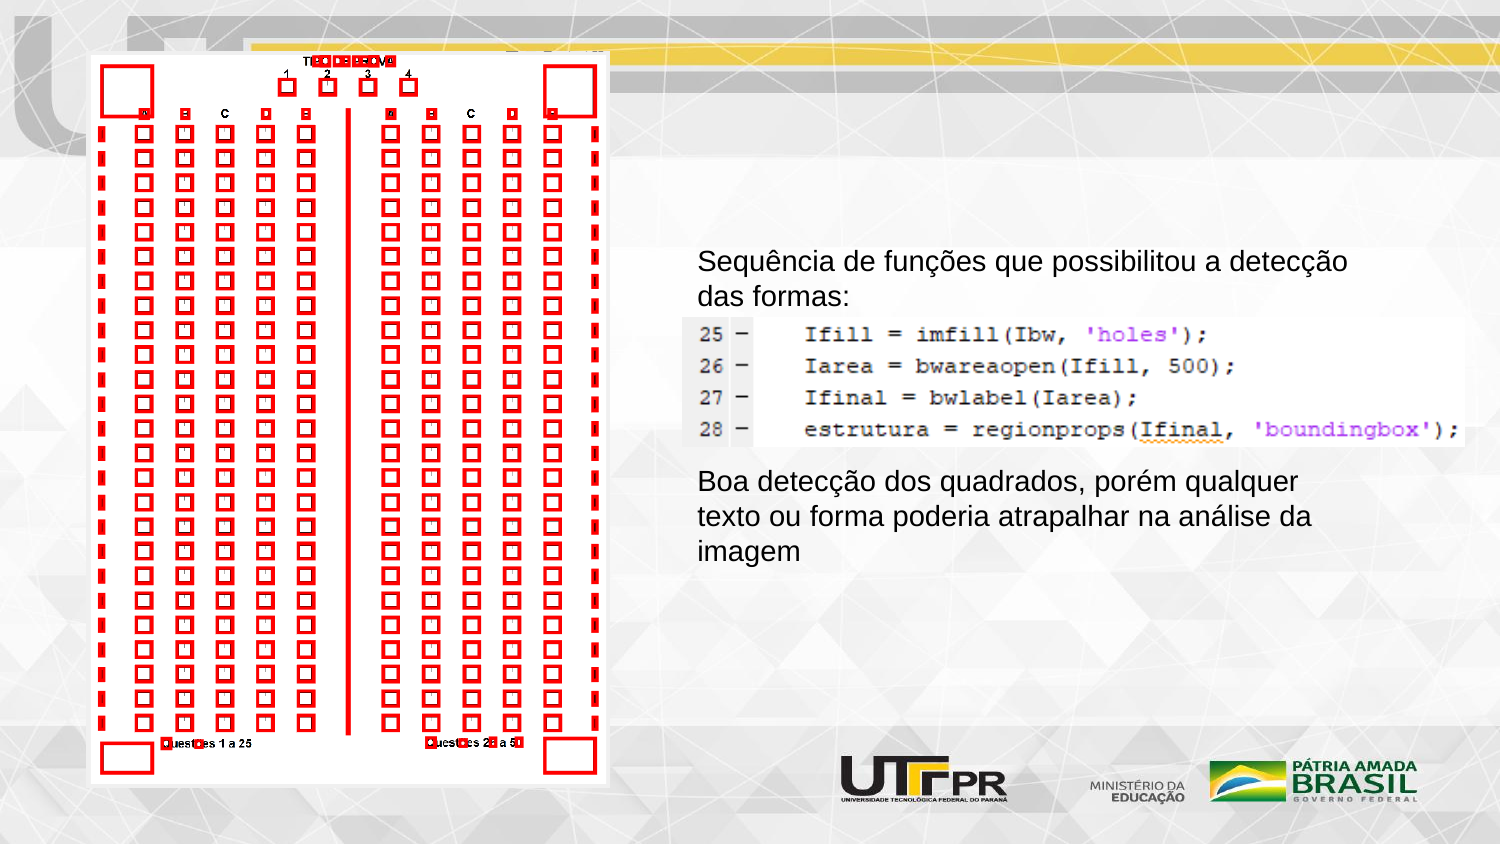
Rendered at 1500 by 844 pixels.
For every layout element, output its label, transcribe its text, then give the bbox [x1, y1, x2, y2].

text_box Sequência de funções que possibilitou a detecção das formas: [682, 226, 1382, 309]
text_box Boa detecção dos quadrados, porém qualquer texto ou forma poderia atrapalhar na análise da imagem [682, 455, 1382, 626]
picture [0, 0, 1500, 844]
